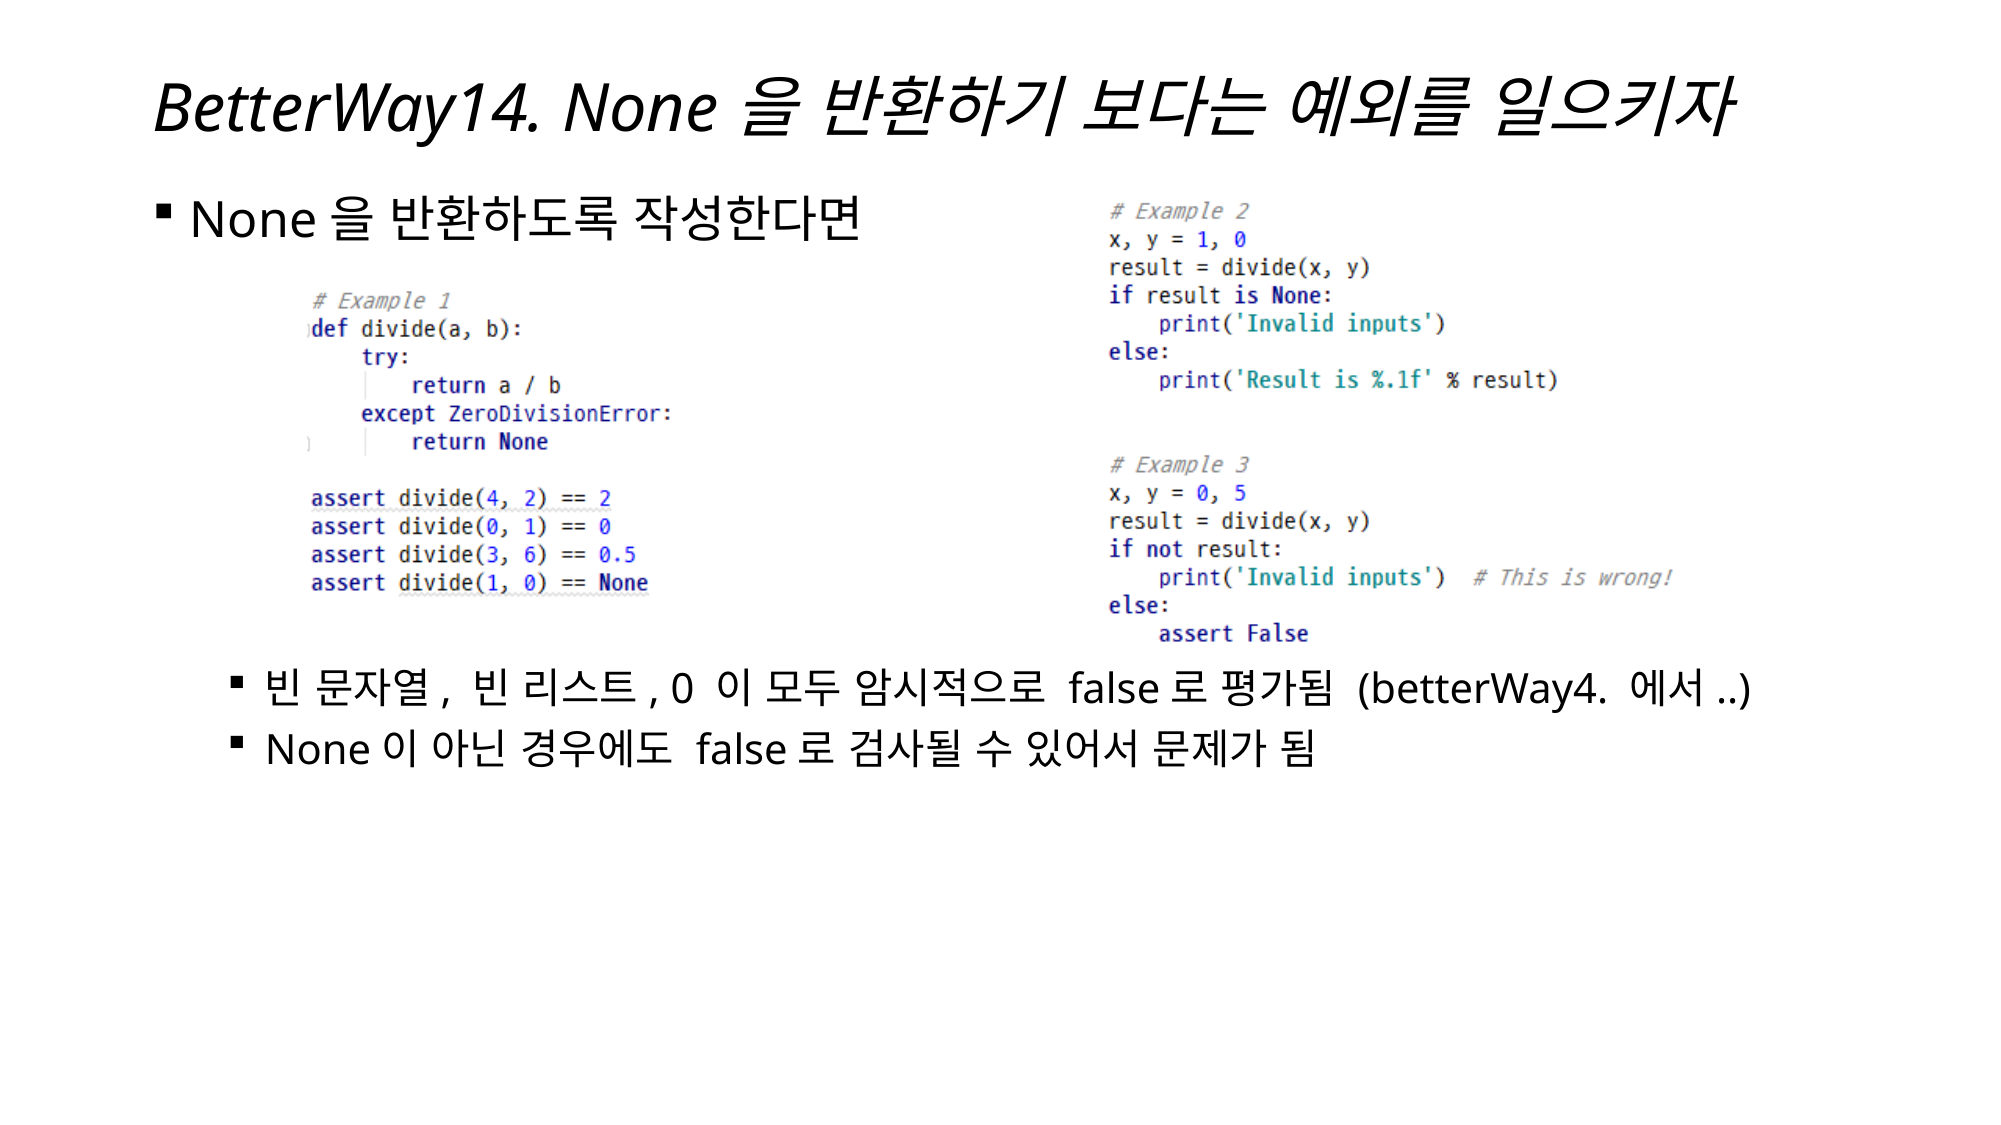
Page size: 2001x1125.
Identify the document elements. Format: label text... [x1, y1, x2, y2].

picture [306, 290, 693, 608]
picture [1103, 194, 1693, 670]
list None을 반환하도록 작성한다면 빈 문자열, 빈 리스트, 0 이 모두 암시적으로 false로 평가됨 (betterWay4. 에서..) None이 아닌 경우에도 false로 검사될 수 있어서 문제가 됨 [137, 179, 1863, 1014]
title BetterWay14. None을 반환하기 보다는 예외를 일으키자 [137, 59, 1863, 160]
